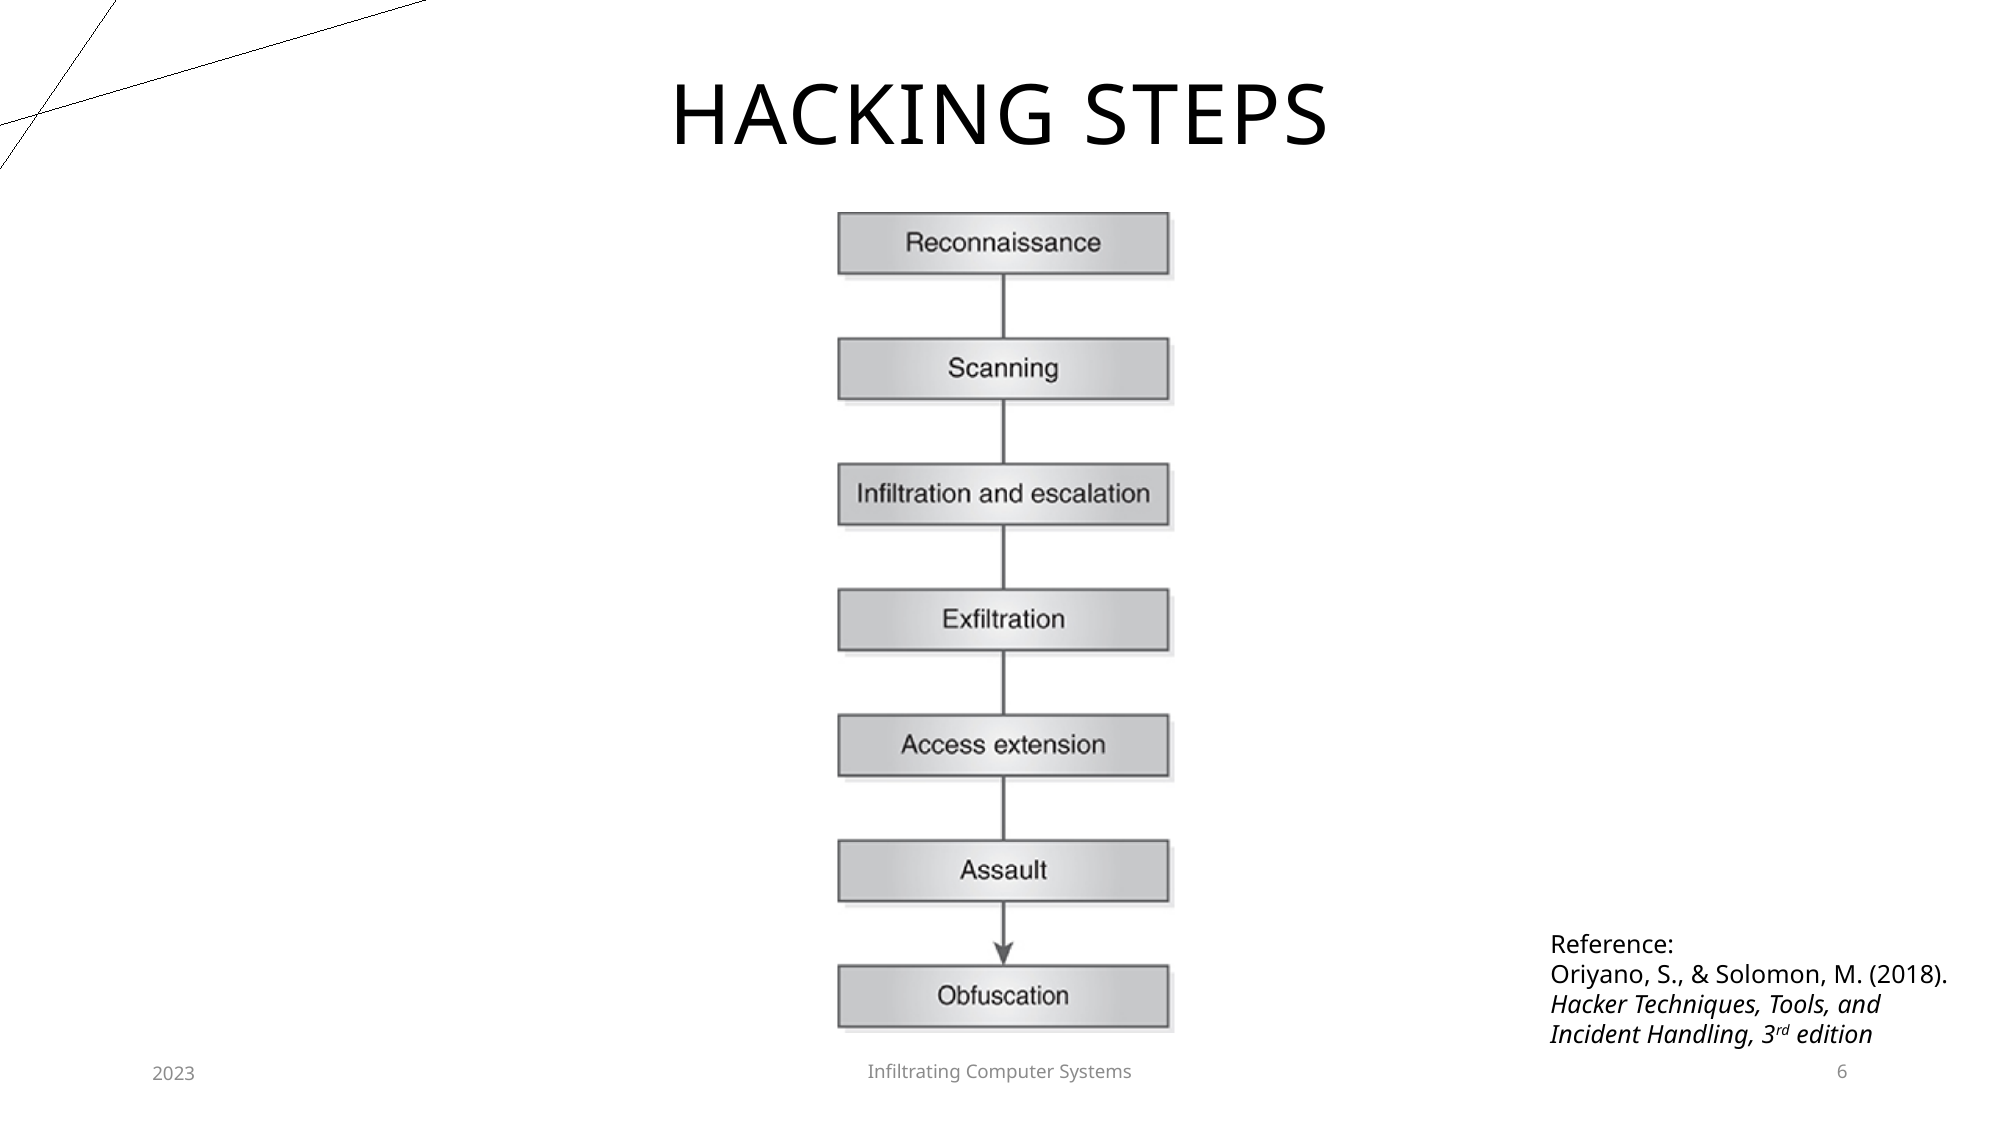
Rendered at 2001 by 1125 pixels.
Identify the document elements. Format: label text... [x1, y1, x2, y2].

picture [730, 177, 1286, 1043]
slide_number 6 [1412, 1042, 1863, 1103]
footer Infiltrating Computer Systems [662, 1042, 1338, 1103]
title Hacking steps [137, 9, 1863, 227]
slide_number 2023 [137, 1042, 588, 1103]
text_box Reference: Oriyano, S., & Solomon, M. (2018). Hacker Techniques, Tools, and Incident Handling, 3rd edition [1535, 920, 1986, 1056]
